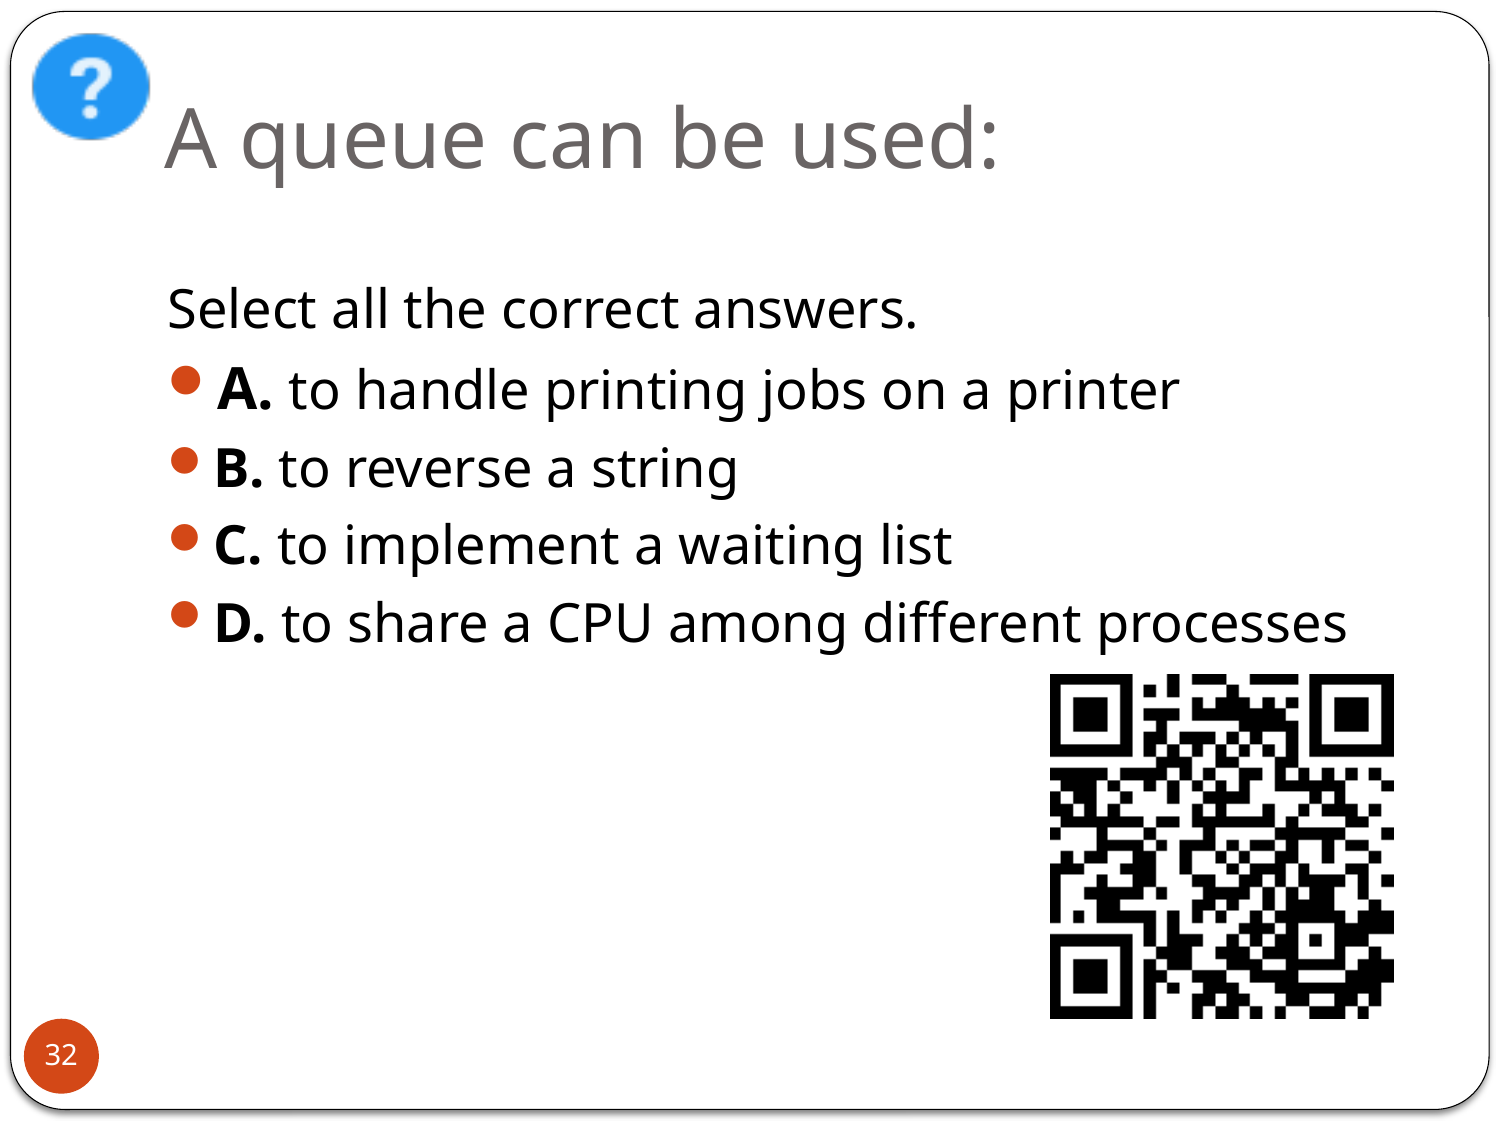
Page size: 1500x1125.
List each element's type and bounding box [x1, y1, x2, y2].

list [27, 24, 163, 153]
text_box [152, 266, 1428, 905]
slide_number [23, 1018, 99, 1094]
picture [1049, 674, 1394, 1019]
title [150, 45, 1425, 200]
